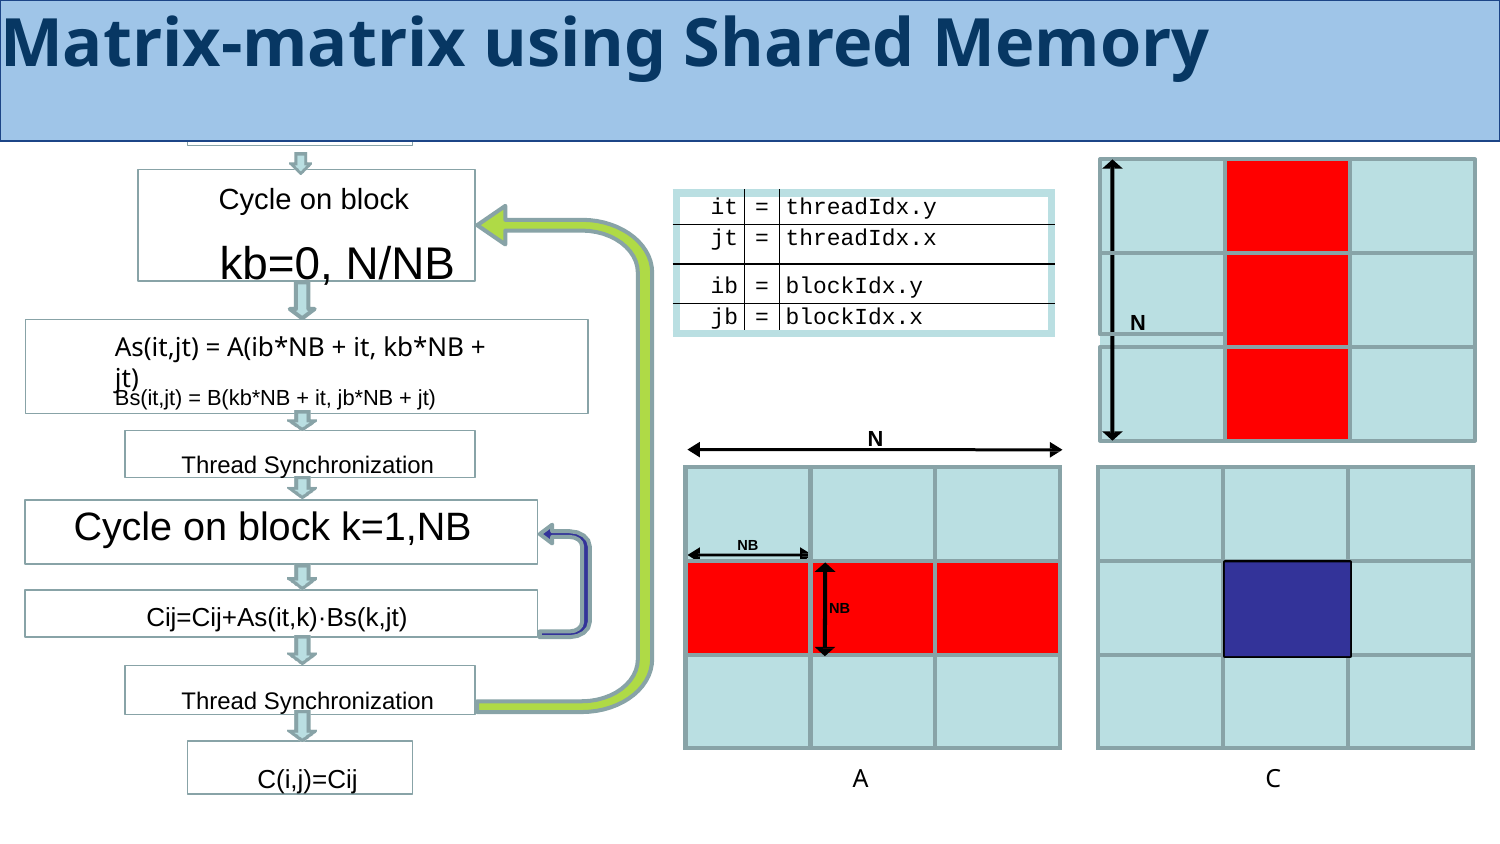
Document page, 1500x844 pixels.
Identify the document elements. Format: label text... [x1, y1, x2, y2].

table_cell jb [680, 304, 744, 330]
table_header = [745, 197, 779, 224]
table_cell [937, 657, 1058, 746]
table_cell blockIdx.y [780, 265, 1048, 303]
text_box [287, 205, 653, 742]
text_box N [865, 422, 886, 451]
table_cell [1352, 563, 1471, 653]
text_box Thread Synchronization [125, 665, 282, 715]
text_box Thread Synchronization [125, 430, 282, 478]
text_box Cycle on block kb=0, N/NB [137, 169, 476, 282]
table_cell [1225, 665, 1346, 746]
title Matrix-matrix using Shared Memory [0, 0, 1500, 141]
text_box [25, 500, 282, 565]
text_box C(i,j)=Cij [187, 740, 413, 794]
table_header [937, 469, 1058, 559]
table_cell = [745, 304, 779, 330]
text_box [25, 590, 282, 637]
table_cell blockIdx.x [780, 304, 1048, 330]
picture [289, 152, 312, 175]
table_header [1225, 469, 1346, 559]
table_cell [1100, 563, 1221, 653]
table_header [813, 469, 933, 559]
text_box As(it,jt) = A(ib*NB + it, kb*NB + jt) [112, 327, 282, 381]
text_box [1099, 159, 1476, 441]
text_box [814, 562, 836, 657]
table_cell NB [813, 563, 823, 653]
table_cell = [745, 225, 779, 263]
table_header [1350, 469, 1471, 559]
table_cell jt [680, 225, 744, 263]
text_box Cij=0. [187, 141, 413, 146]
table_cell threadIdx.x [780, 225, 1048, 263]
text_box A [850, 760, 872, 793]
table_header it [680, 197, 744, 224]
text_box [687, 468, 813, 564]
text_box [1224, 562, 1351, 657]
table_cell [1350, 657, 1471, 746]
text_box B [1263, 141, 1285, 145]
text_box [25, 319, 282, 414]
text_box Cij=Cij+As(it,k)·Bs(k,jt) [144, 597, 282, 632]
table_cell NB [827, 563, 933, 653]
table_cell [813, 657, 933, 746]
table_cell ib [680, 265, 744, 303]
table_header threadIdx.y [780, 197, 1048, 224]
table_cell = [745, 265, 779, 303]
table_cell [1100, 657, 1221, 746]
text_box Cycle on block k=1,NB [37, 498, 282, 549]
table_cell [688, 657, 808, 746]
text_box Bs(it,jt) = B(kb*NB + it, jb*NB + jt) [112, 381, 282, 410]
table_cell [688, 571, 808, 653]
text_box [687, 441, 1063, 458]
table_header [1100, 469, 1221, 559]
text_box C [1263, 760, 1286, 793]
table_cell [937, 563, 1058, 653]
